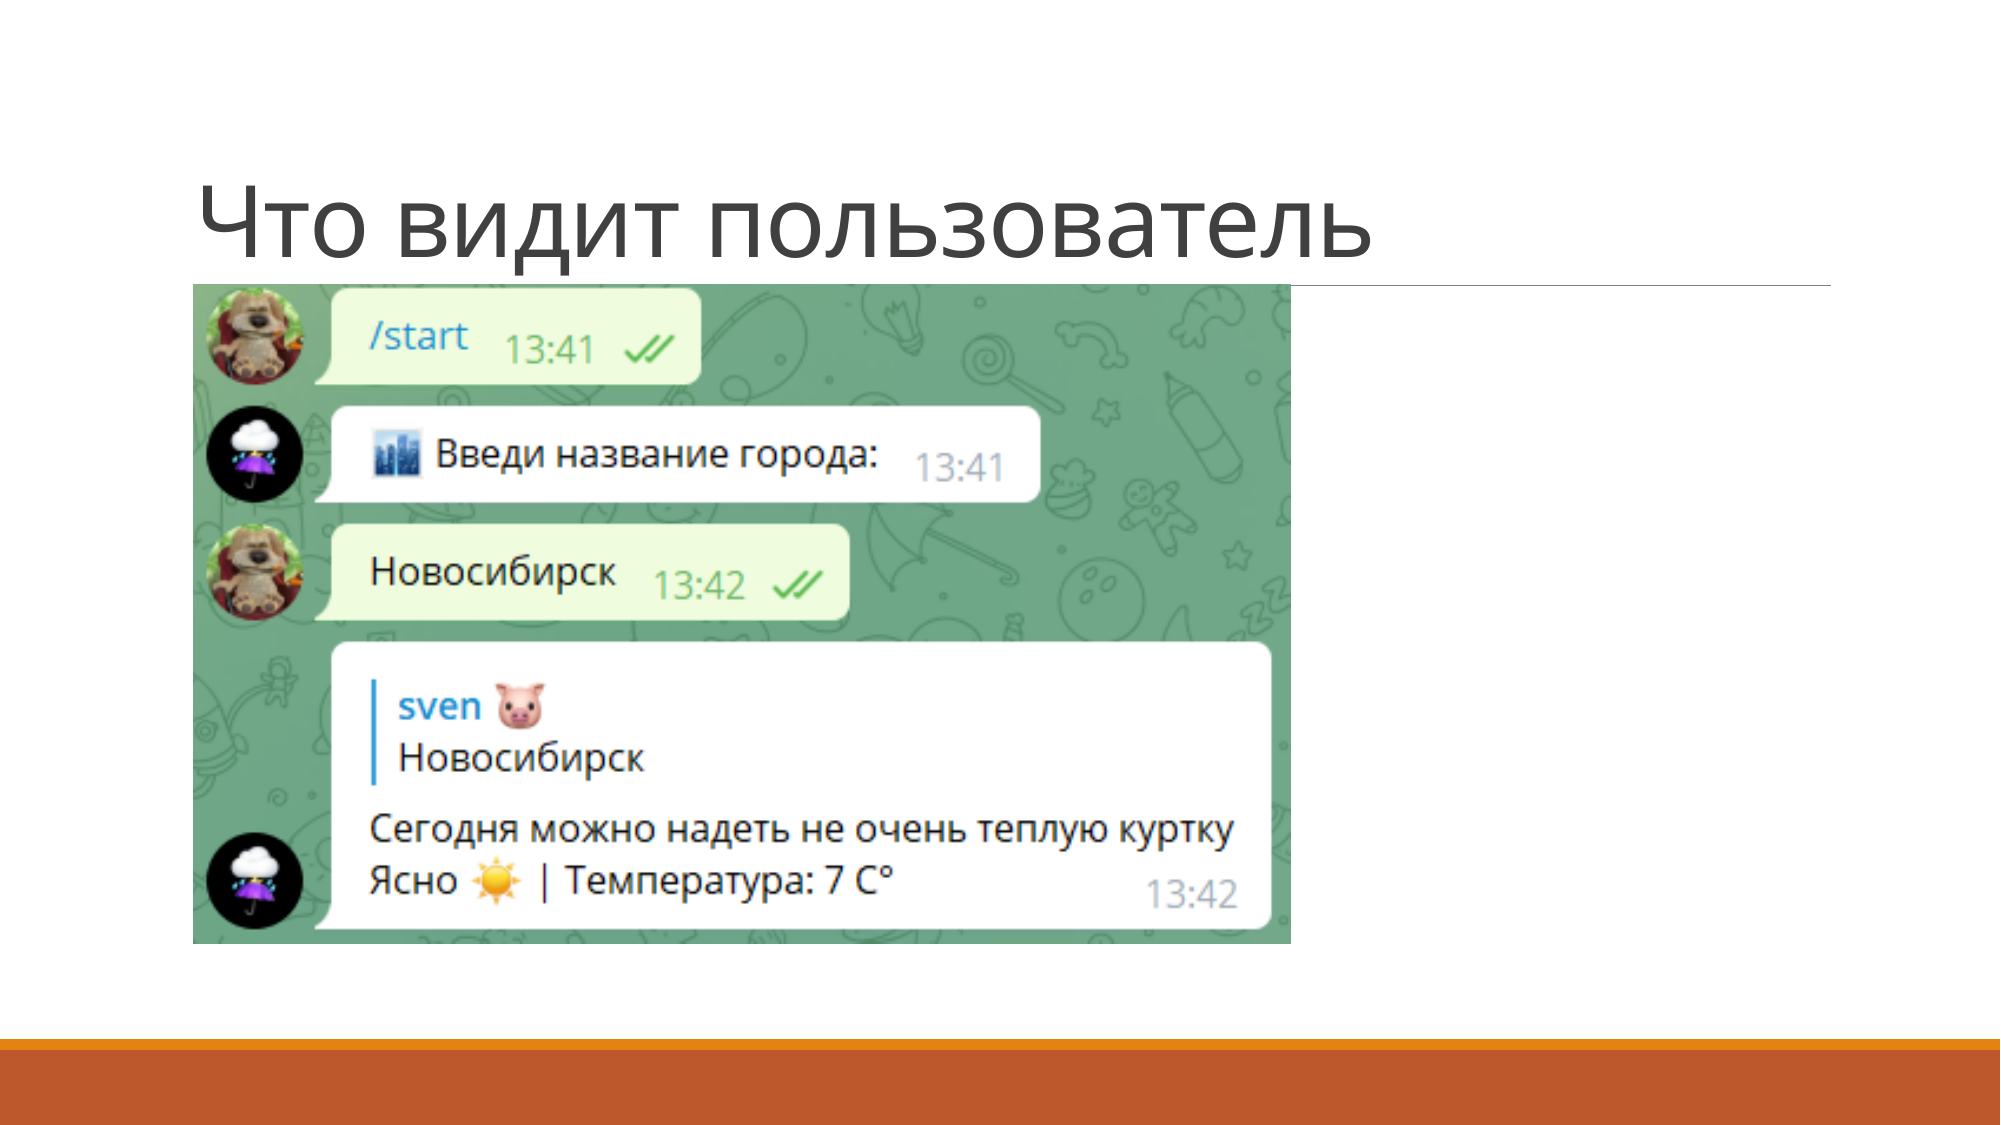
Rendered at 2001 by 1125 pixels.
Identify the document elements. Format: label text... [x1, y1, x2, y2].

title Что видит пользователь [180, 47, 1830, 285]
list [193, 284, 1291, 945]
